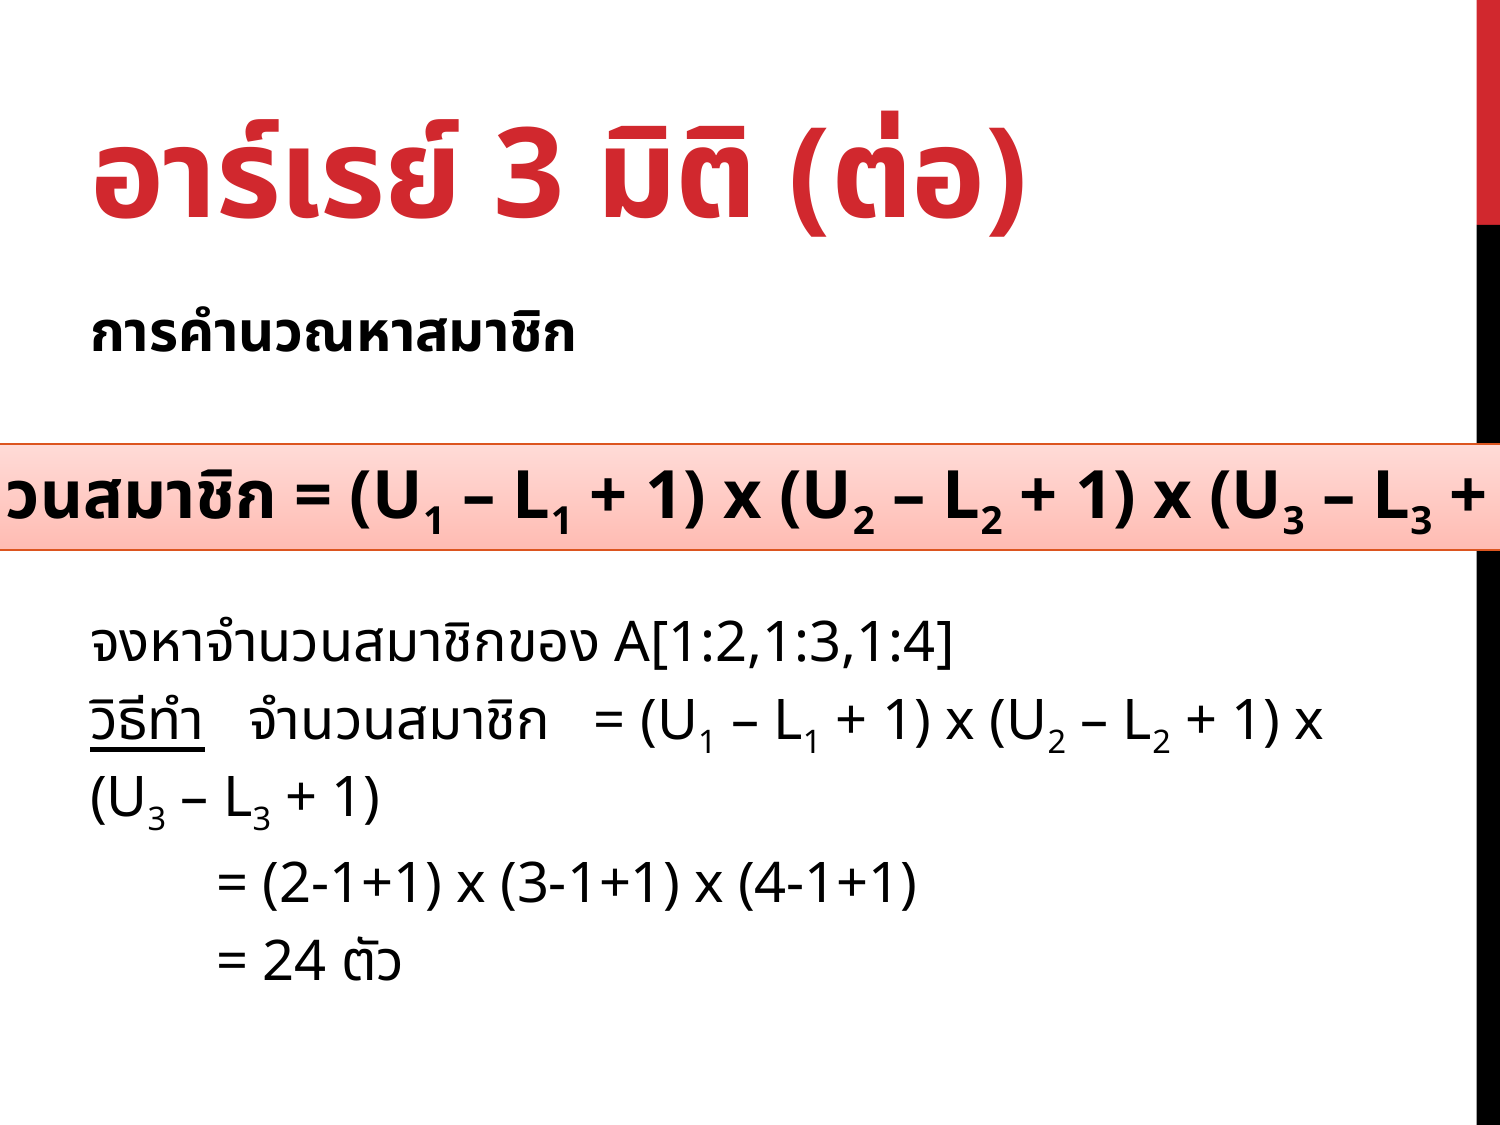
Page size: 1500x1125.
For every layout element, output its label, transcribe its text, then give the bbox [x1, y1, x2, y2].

list การคำนวณหาสมาชิก จงหาจำนวนสมาชิกของ A[1:2,1:3,1:4] วิธีทำ จำนวนสมาชิก = (U1 – L1 + 1) x (U2 – L2 + 1) x (U3 – L3 + 1) = (2-1+1) x (3-1+1) x (4-1+1) = 24 ตัว [75, 287, 1388, 443]
title อาร์เรย์ 3 มิติ (ต่อ) [75, 25, 1388, 250]
list การคำนวณหาสมาชิก จงหาจำนวนสมาชิกของ A[1:2,1:3,1:4] วิธีทำ จำนวนสมาชิก = (U1 – L1 + 1) x (U2 – L2 + 1) x (U3 – L3 + 1) = (2-1+1) x (3-1+1) x (4-1+1) = 24 ตัว [75, 551, 1388, 1005]
text_box จำนวนสมาชิก = (U1 – L1 + 1) x (U2 – L2 + 1) x (U3 – L3 + 1) [0, 443, 1500, 551]
